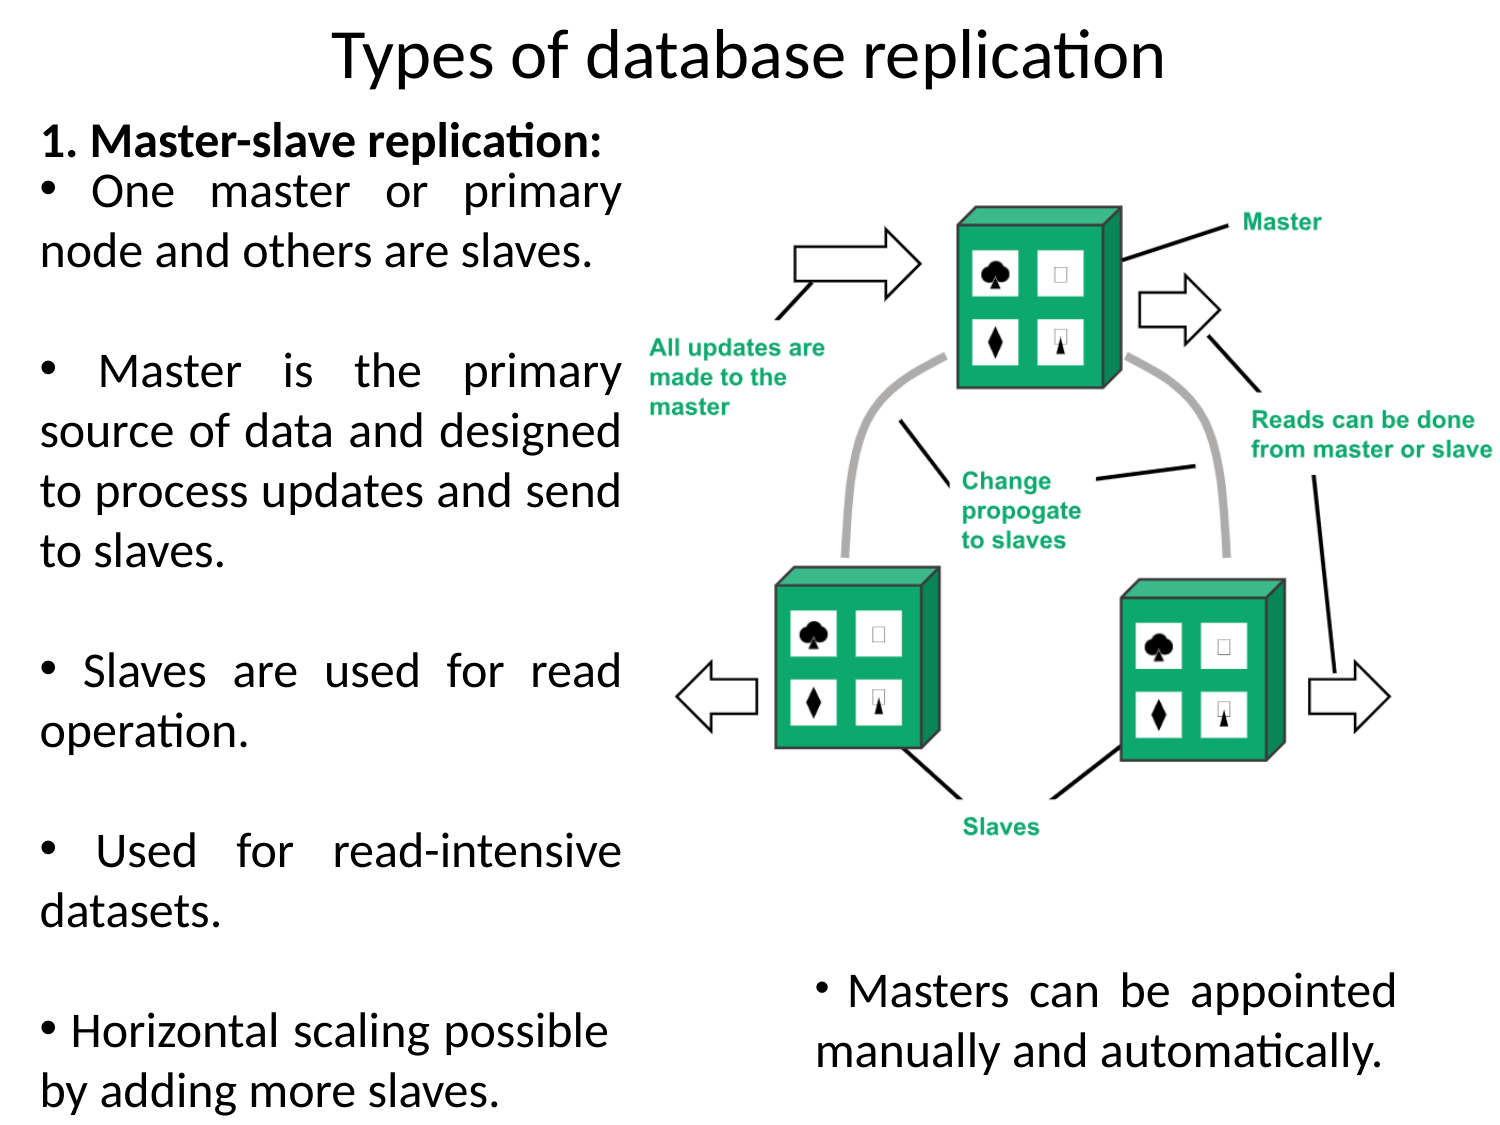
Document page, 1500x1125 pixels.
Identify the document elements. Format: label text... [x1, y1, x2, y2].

text_box One master or primary node and others are slaves. Master is the primary source of data and designed to process updates and send to slaves. Slaves are used for read operation. Used for read-intensive datasets. Horizontal scaling possible by adding more slaves. [24, 149, 638, 1125]
list 1. Master-slave replication: [638, 851, 1475, 1088]
title Types of database replication [75, 0, 1425, 99]
picture [640, 187, 1500, 845]
list 1. Master-slave replication: [24, 99, 1475, 187]
text_box Masters can be appointed manually and automatically. [799, 949, 1413, 1085]
